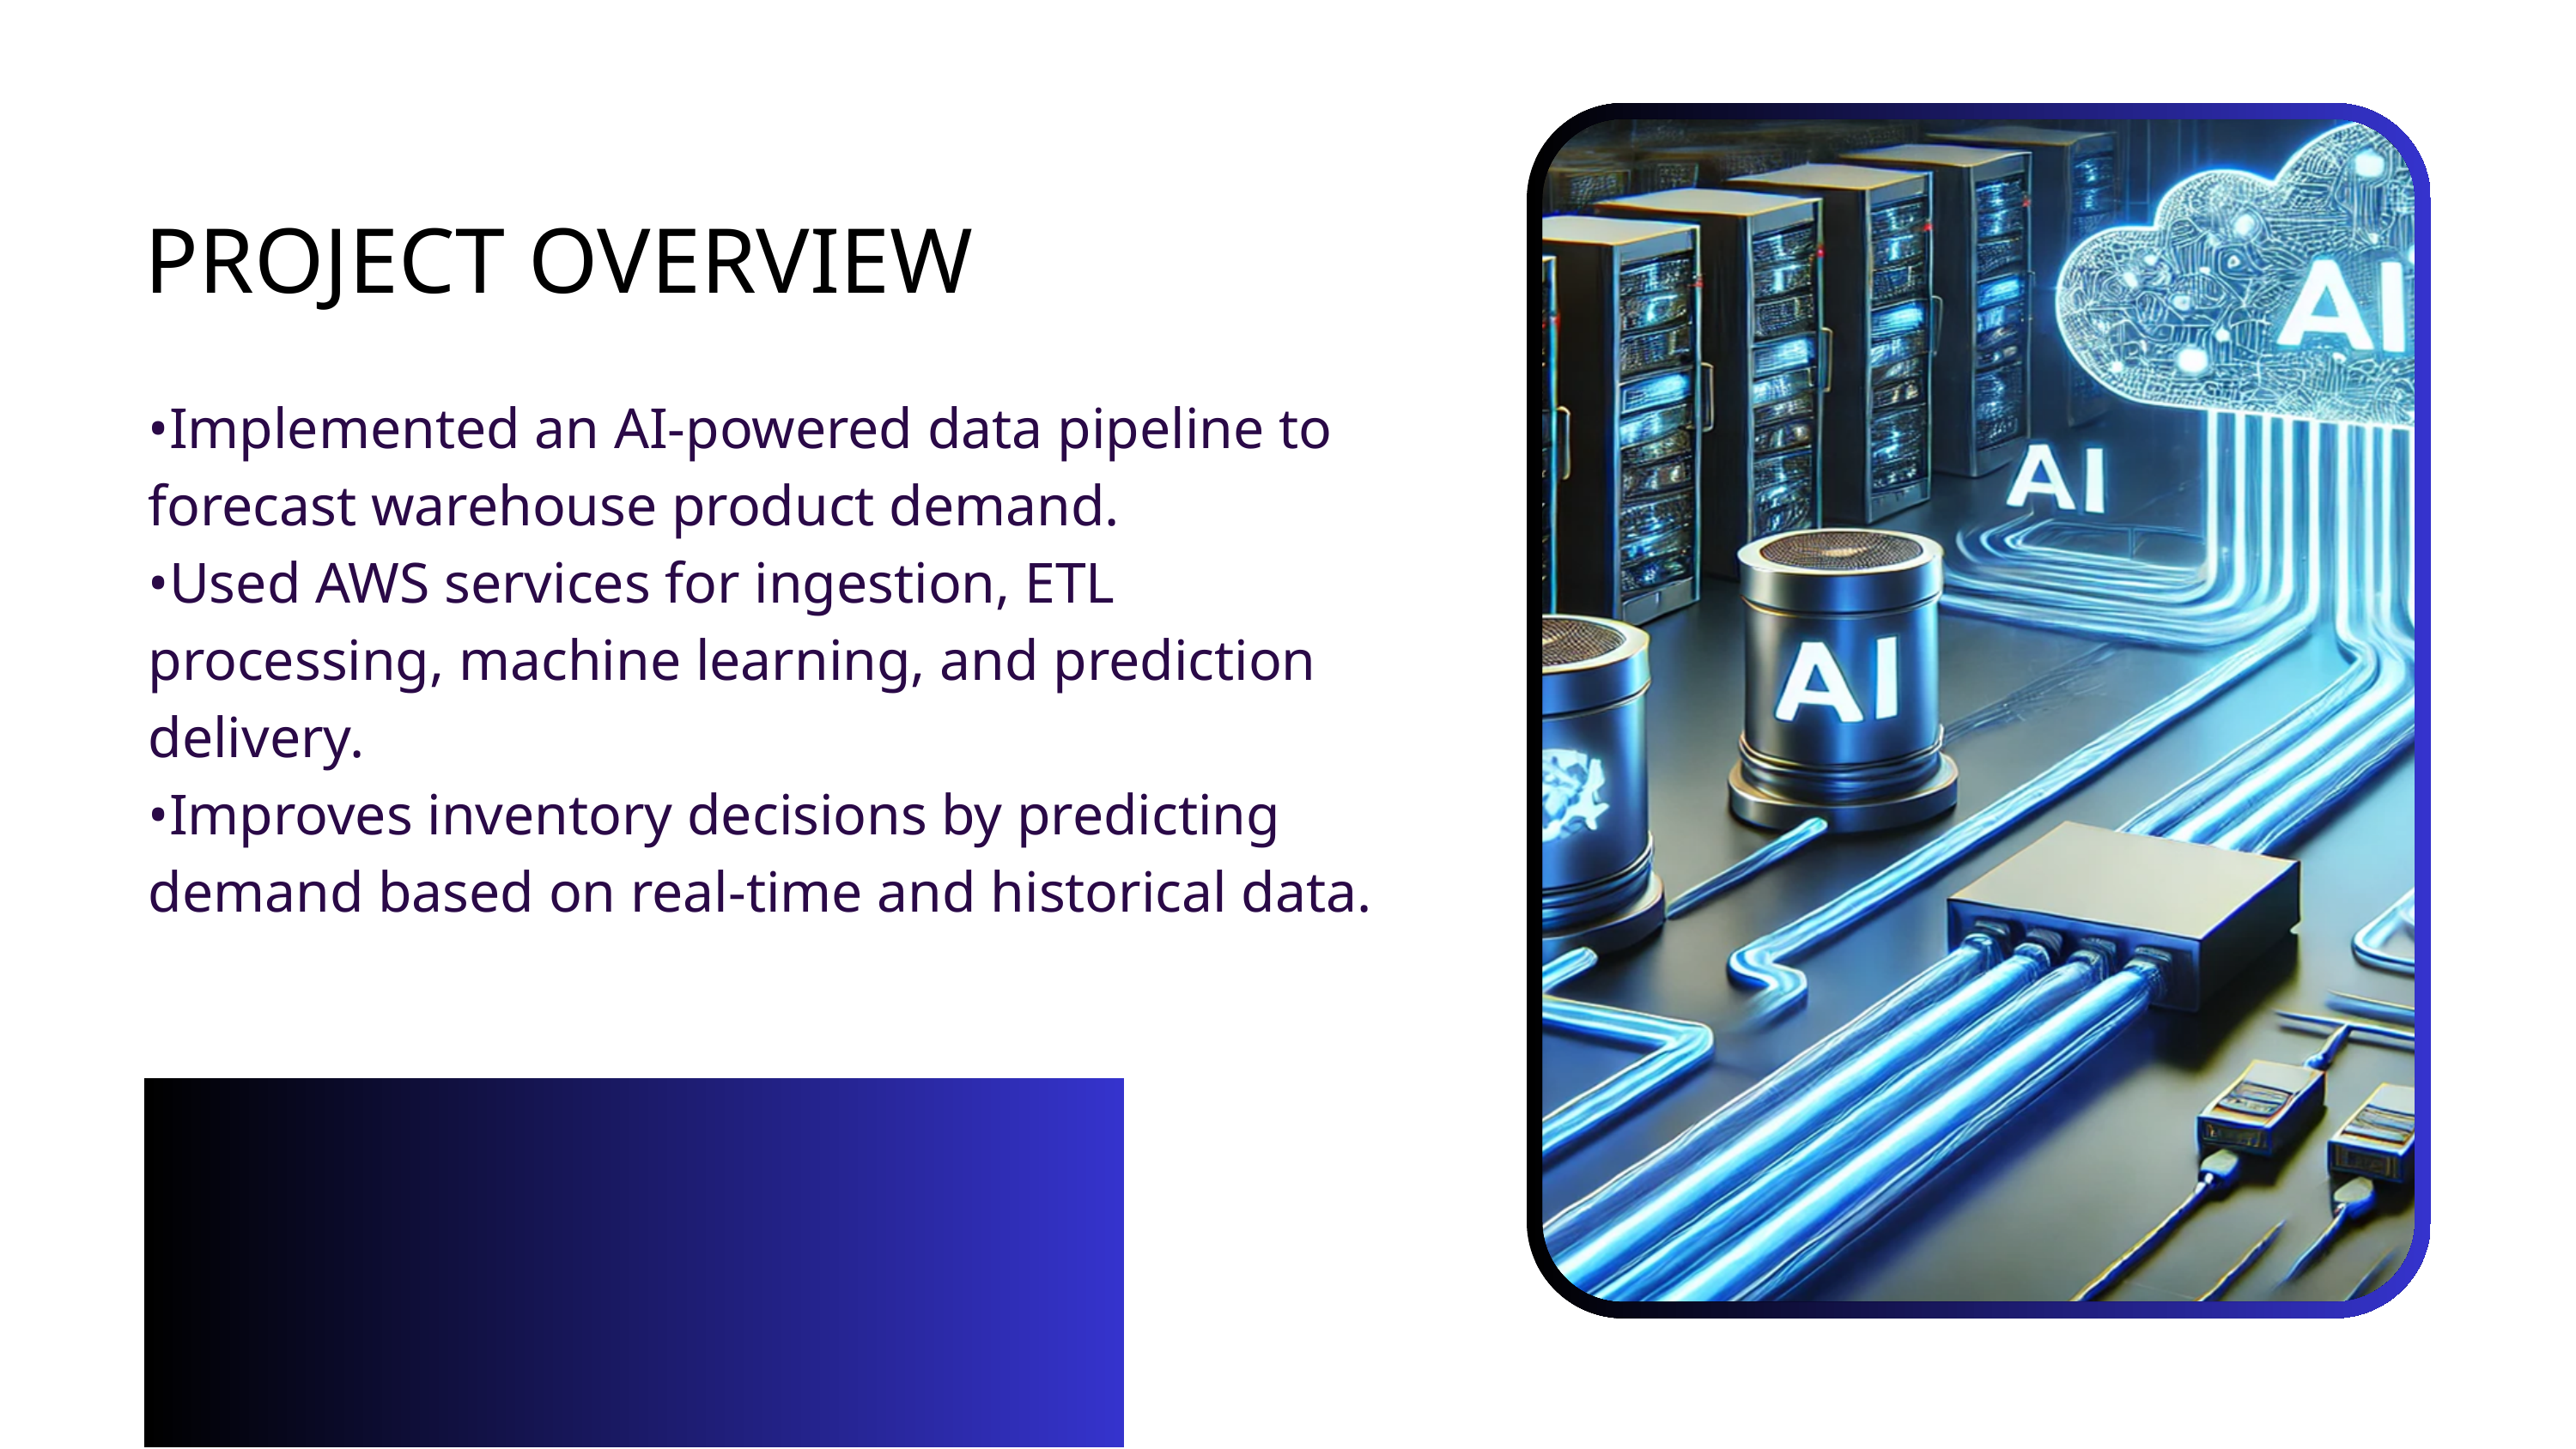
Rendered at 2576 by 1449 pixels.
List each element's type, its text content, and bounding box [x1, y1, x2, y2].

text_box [1526, 102, 2432, 1319]
text_box PROJECT OVERVIEW [144, 185, 1192, 474]
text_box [143, 1077, 1125, 1448]
text_box •Implemented an AI-powered data pipeline to forecast warehouse product demand. •Used AWS services for ingestion, ETL processing, machine learning, and prediction delivery. •Improves inventory decisions by predicting demand based on real-time and historical data. [148, 381, 1415, 1078]
